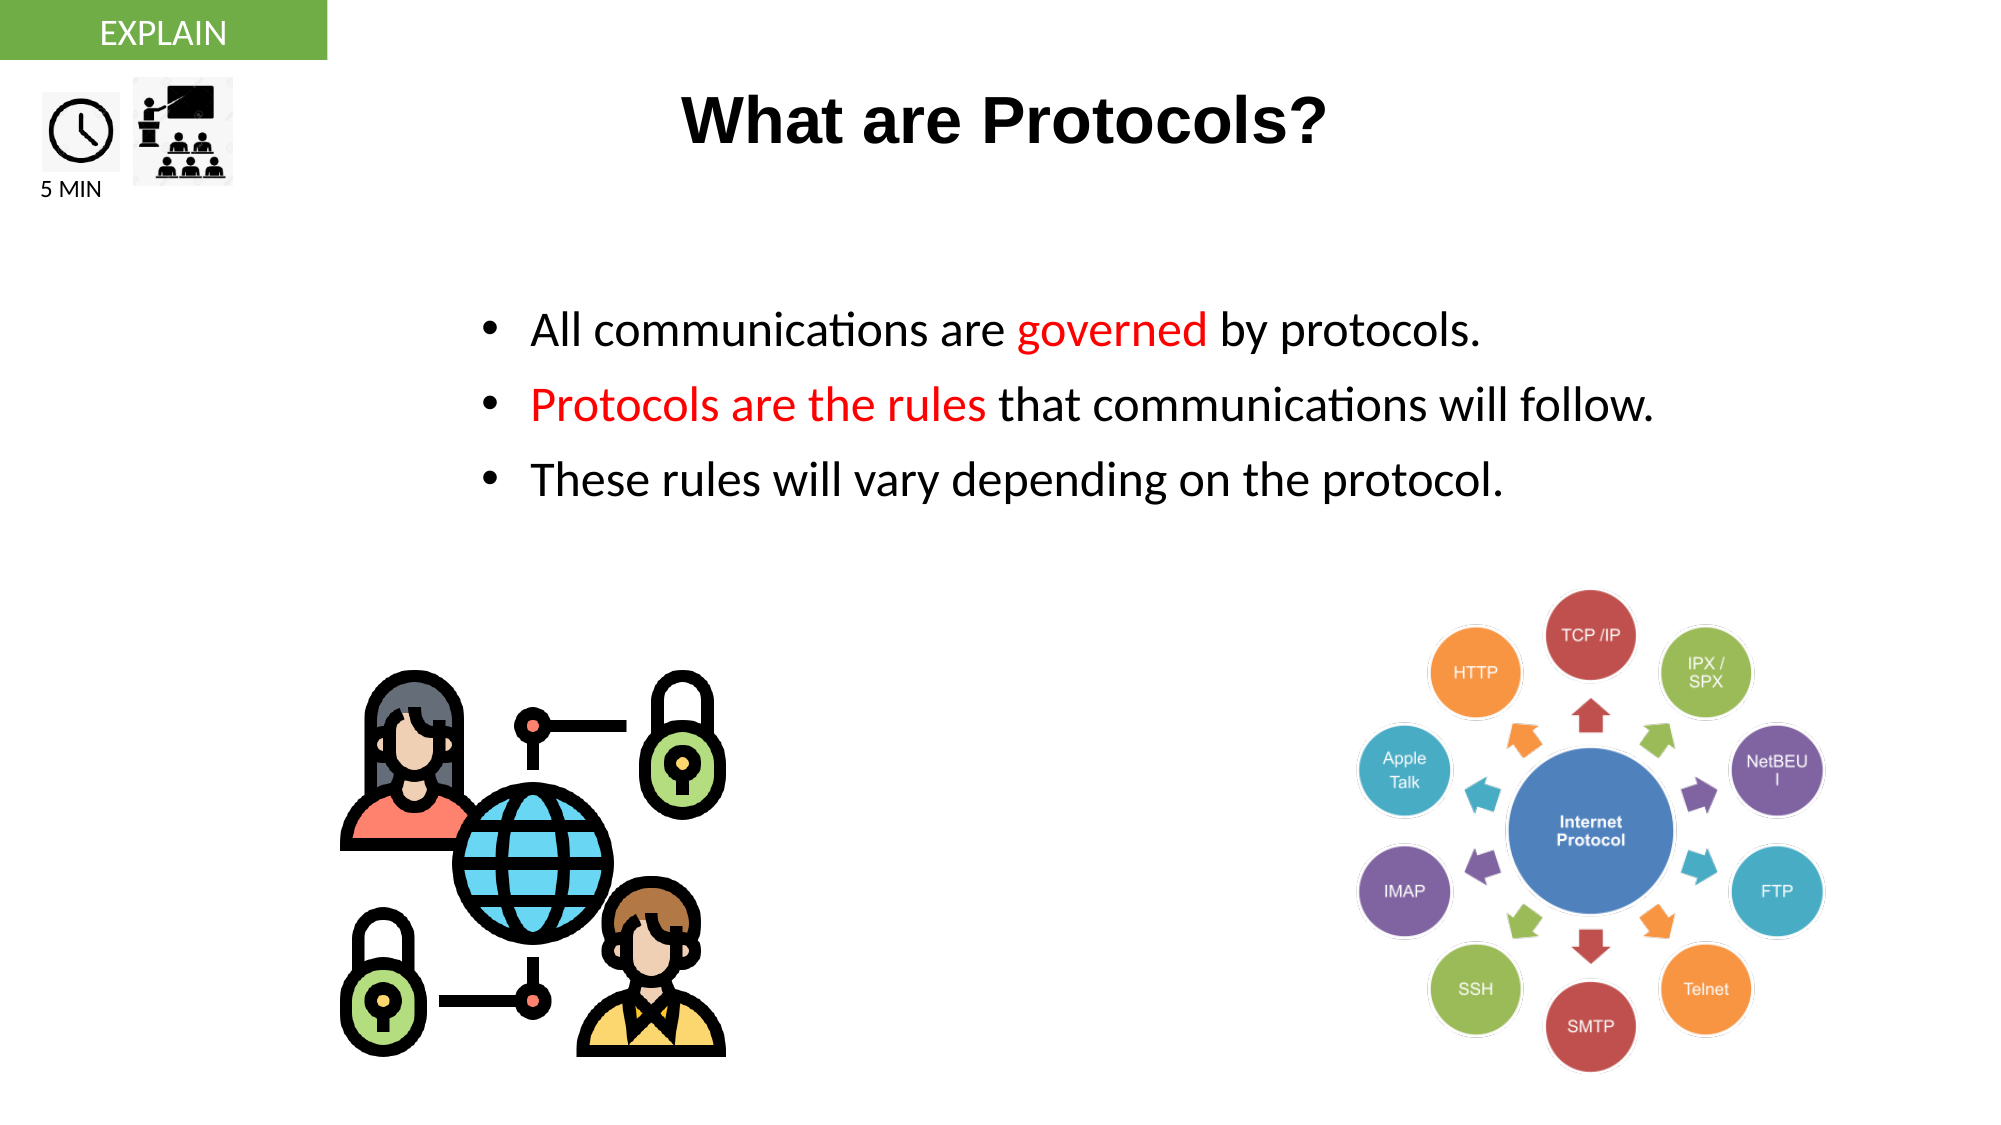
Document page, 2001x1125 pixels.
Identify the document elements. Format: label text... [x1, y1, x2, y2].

text_box What are Protocols? [370, 69, 1641, 165]
picture [132, 77, 234, 187]
text_box 5 MIN [24, 165, 118, 211]
picture [42, 91, 120, 172]
picture [332, 663, 733, 1063]
text_box All communications are governed by protocols. Protocols are the rules that communications will follow. These rules will vary depending on the protocol. [466, 295, 1892, 625]
picture [1290, 587, 1892, 1075]
text_box EXPLAIN [0, 0, 328, 60]
